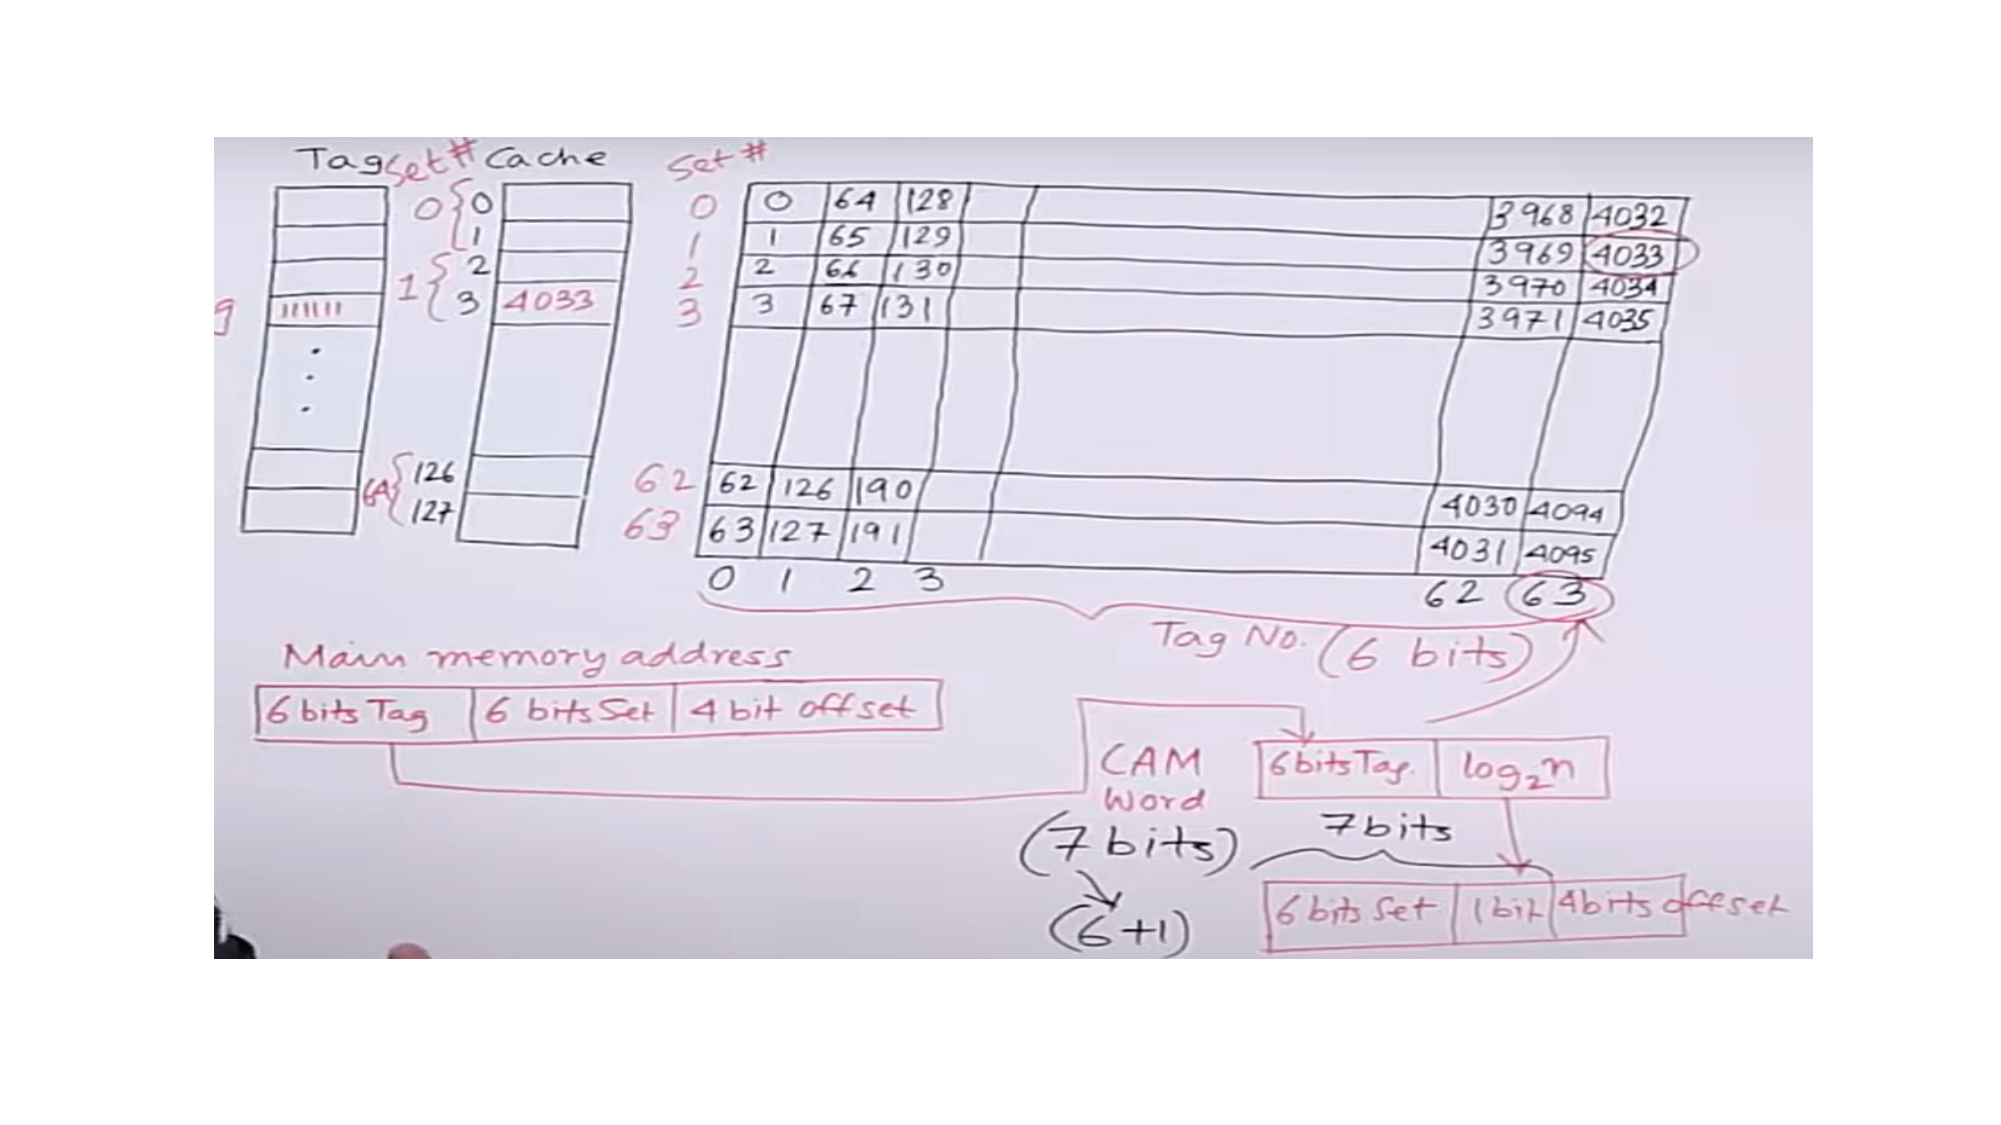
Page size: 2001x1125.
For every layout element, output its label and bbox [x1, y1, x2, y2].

picture [214, 137, 1813, 959]
